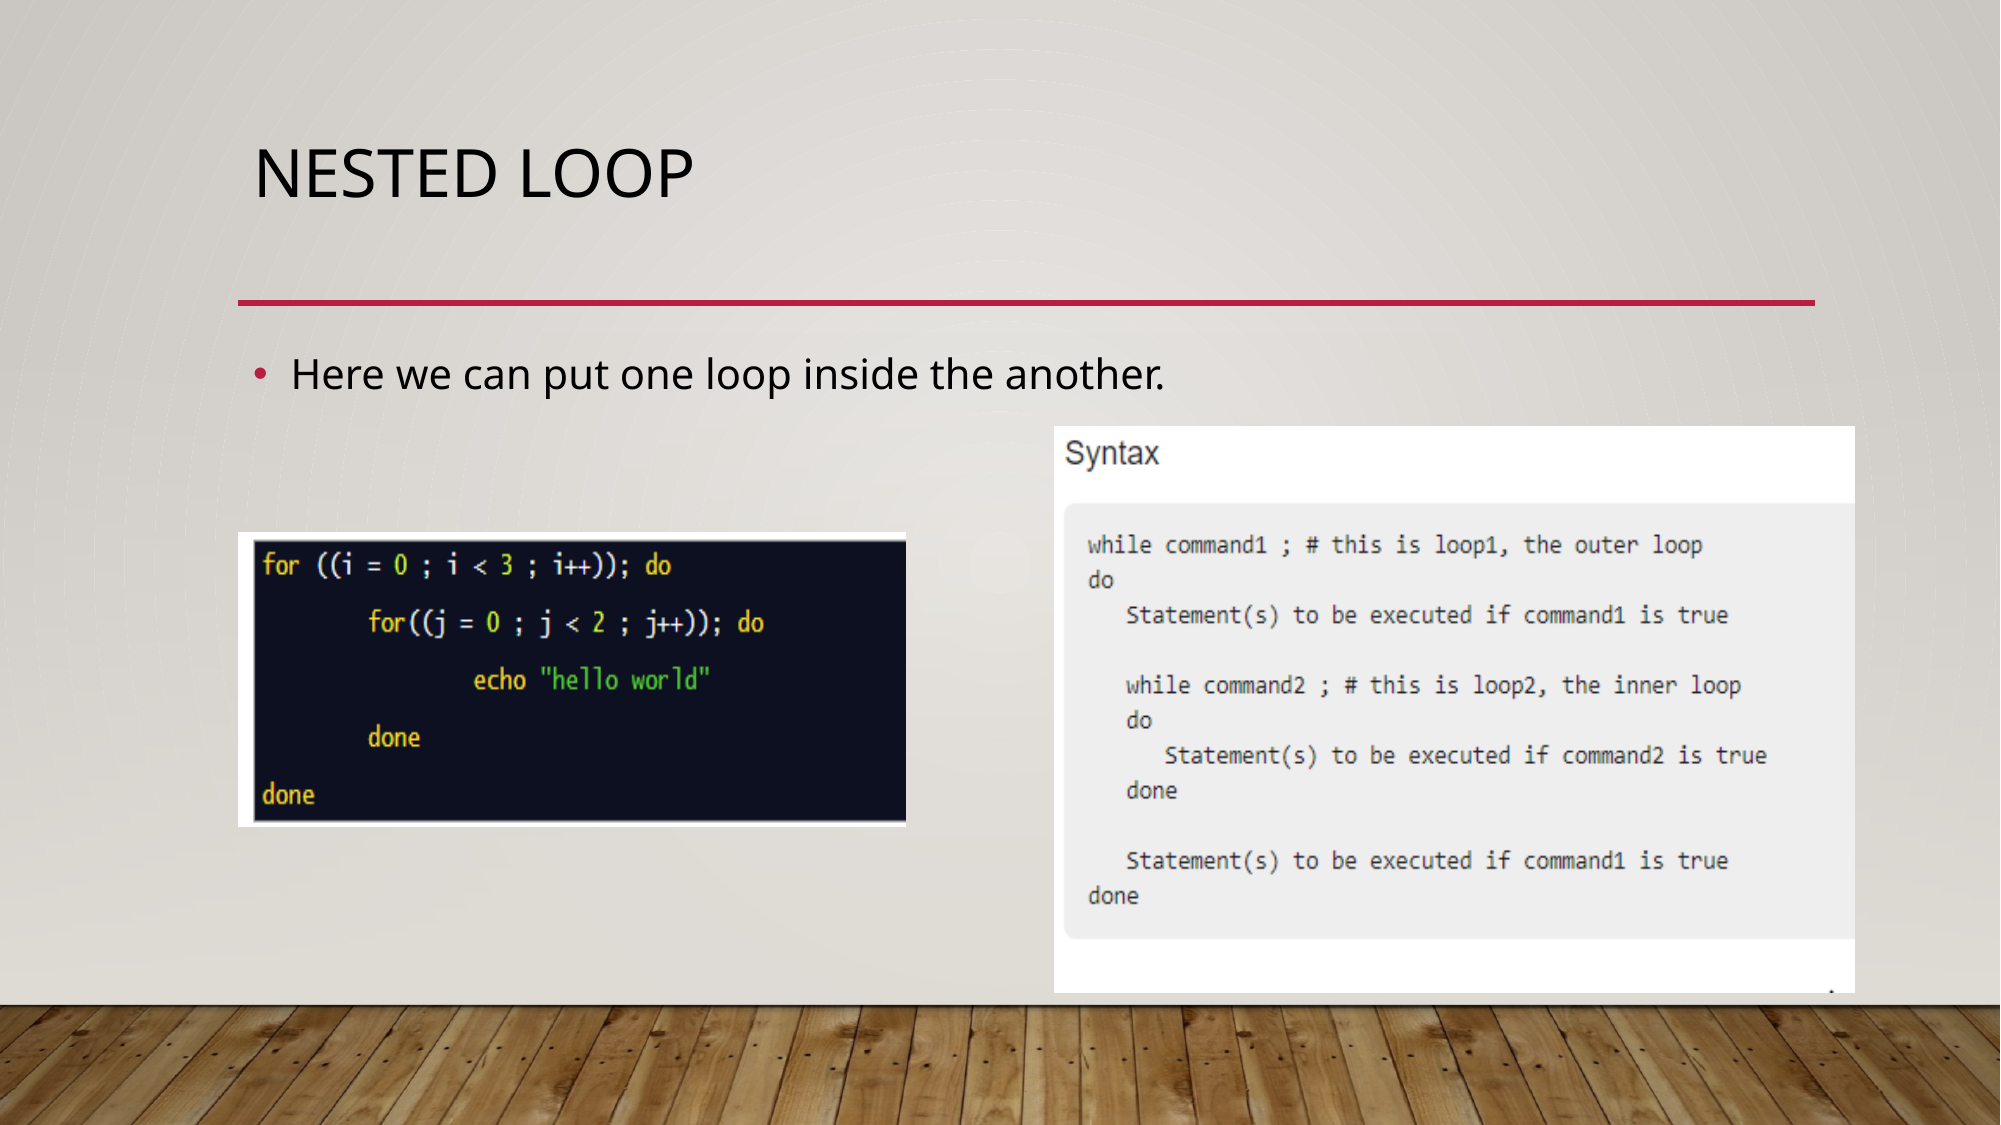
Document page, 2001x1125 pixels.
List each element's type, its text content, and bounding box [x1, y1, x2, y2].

picture [1054, 426, 1855, 993]
picture [237, 532, 906, 827]
title Nested loop [238, 131, 1814, 305]
list Here we can put one loop inside the another. [238, 330, 1814, 897]
picture [0, 1005, 2000, 1125]
